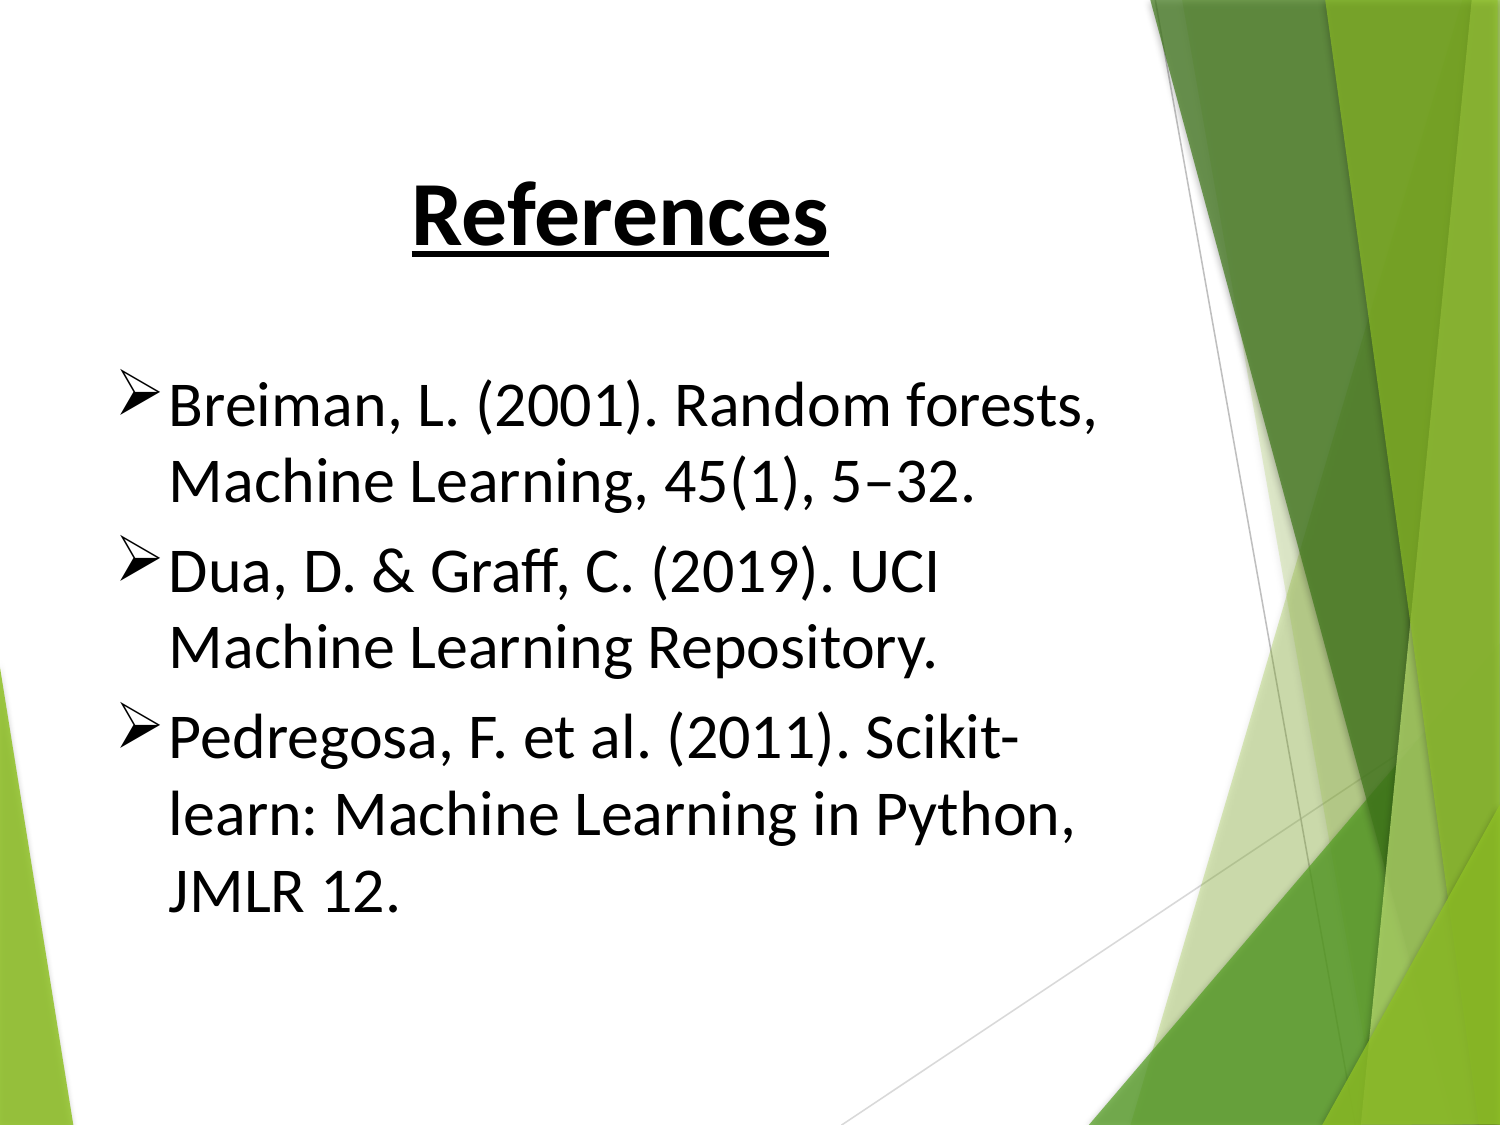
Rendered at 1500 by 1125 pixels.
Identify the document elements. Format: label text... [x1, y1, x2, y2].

list Breiman, L. (2001). Random forests, Machine Learning, 45(1), 5–32. Dua, D. & Graff, C. (2019). UCI Machine Learning Repository. Pedregosa, F. et al. (2011). Scikit-learn: Machine Learning in Python, JMLR 12. [99, 354, 1142, 992]
title References [99, 99, 1142, 317]
